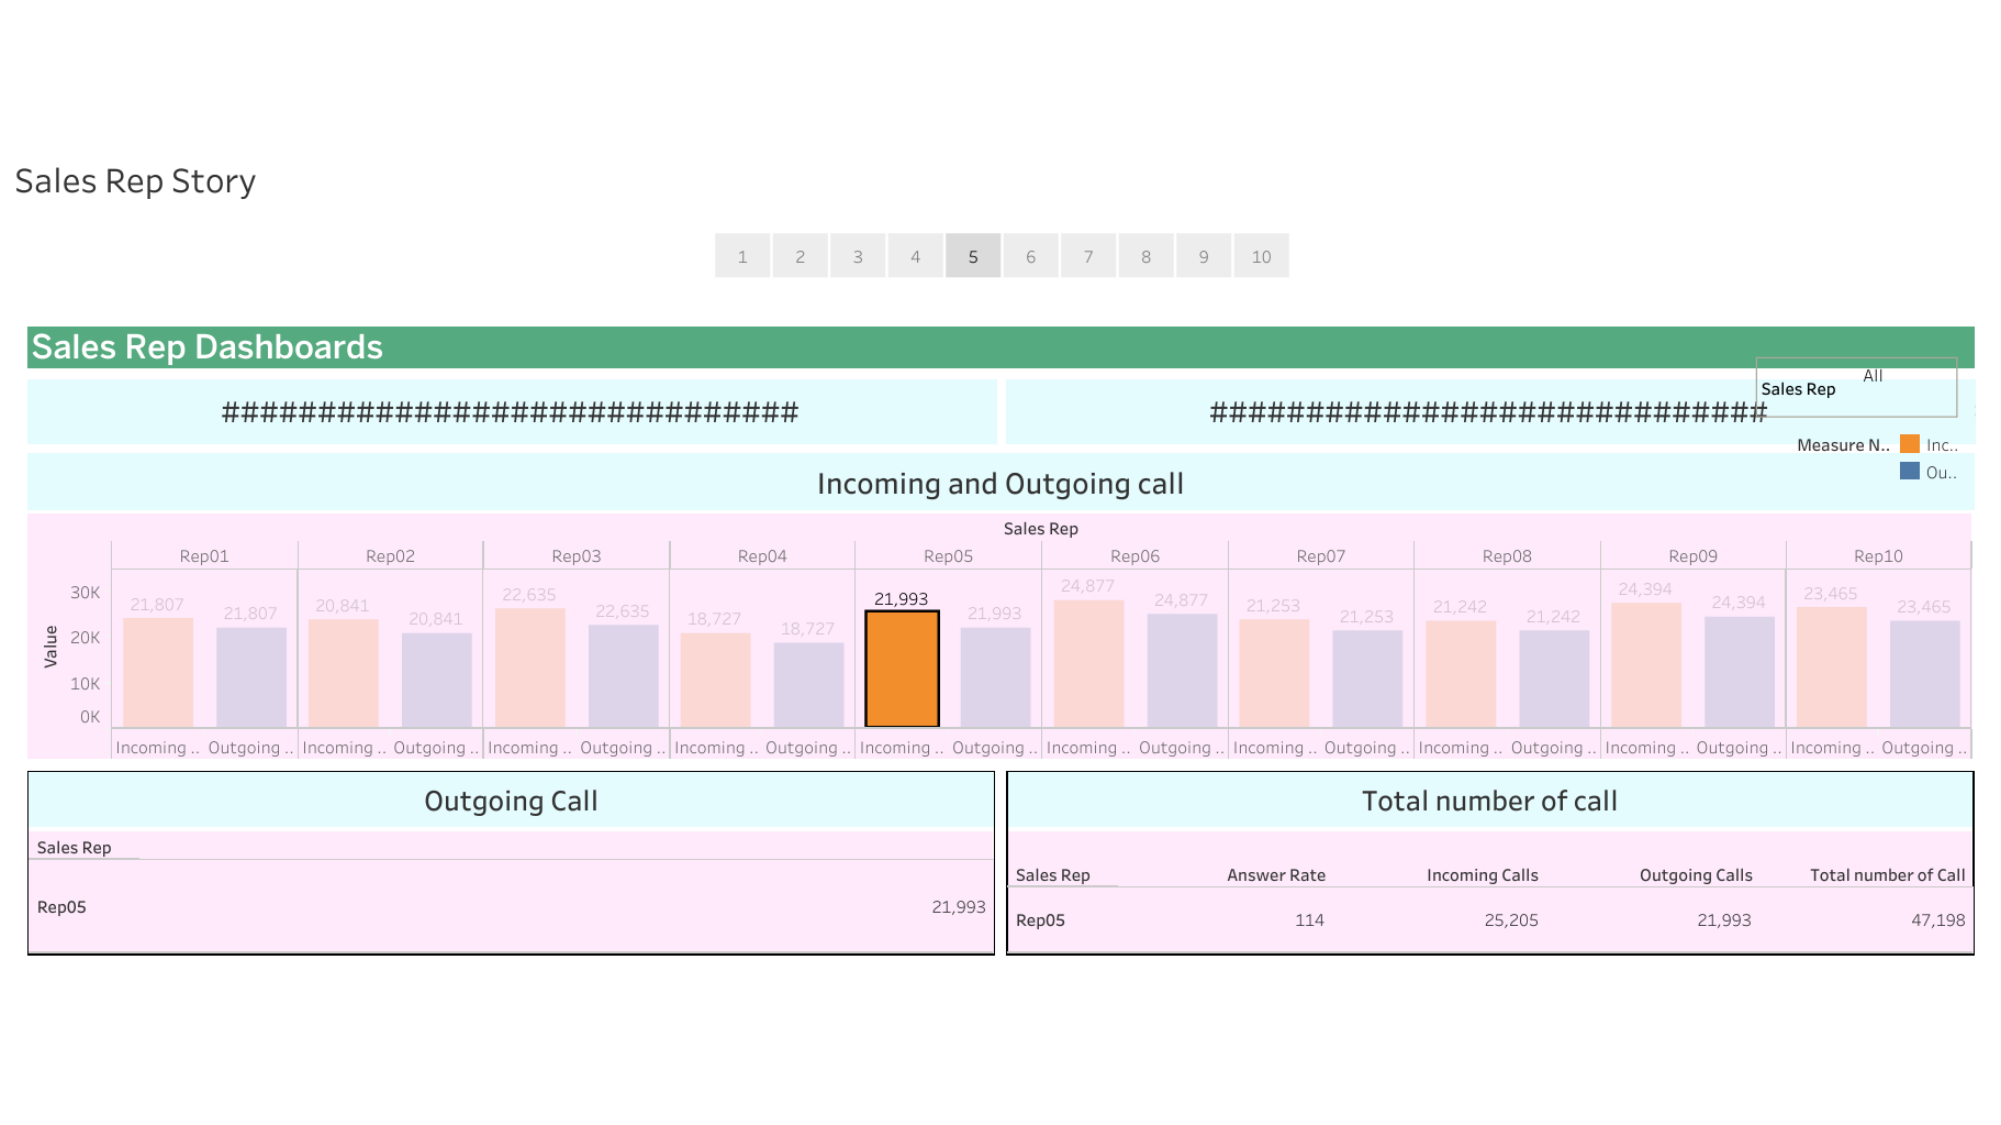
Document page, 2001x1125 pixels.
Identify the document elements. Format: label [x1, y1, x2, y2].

picture [0, 144, 2000, 981]
